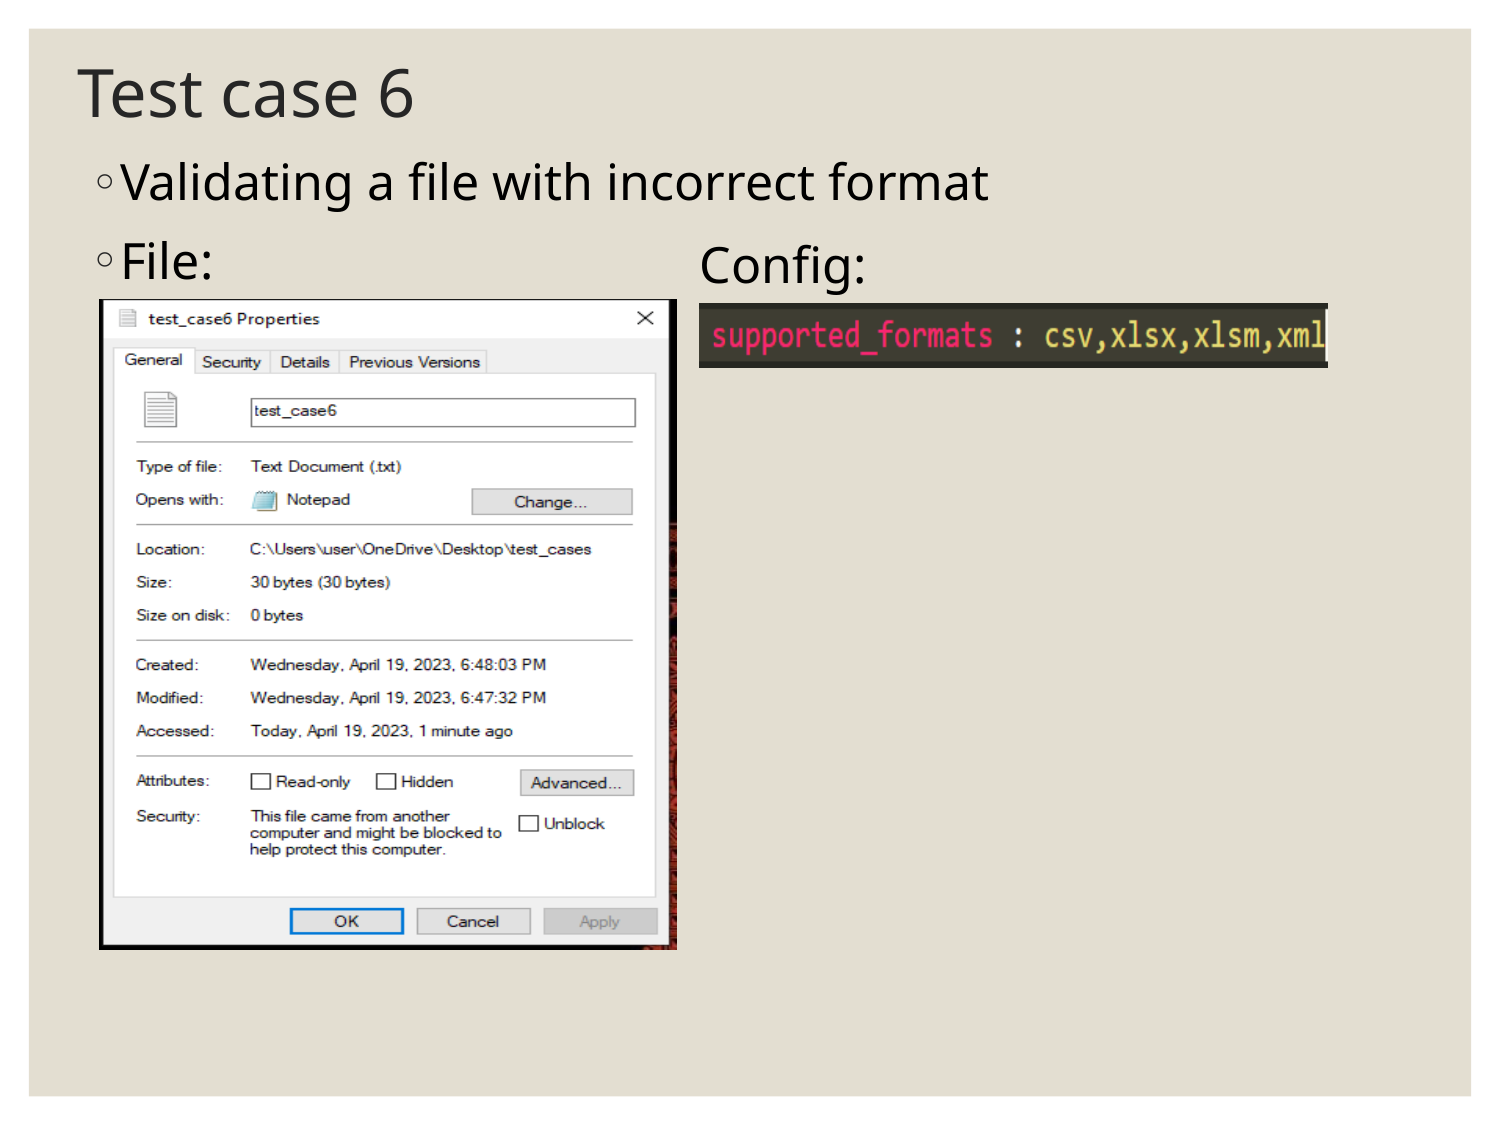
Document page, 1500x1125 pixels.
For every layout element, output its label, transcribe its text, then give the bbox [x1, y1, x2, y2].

title Test case 6 [62, 1, 1413, 190]
picture [99, 299, 677, 950]
list Validating a file with incorrect format File: [75, 143, 1425, 331]
text_box Config: [685, 226, 1235, 302]
picture [699, 303, 1328, 368]
